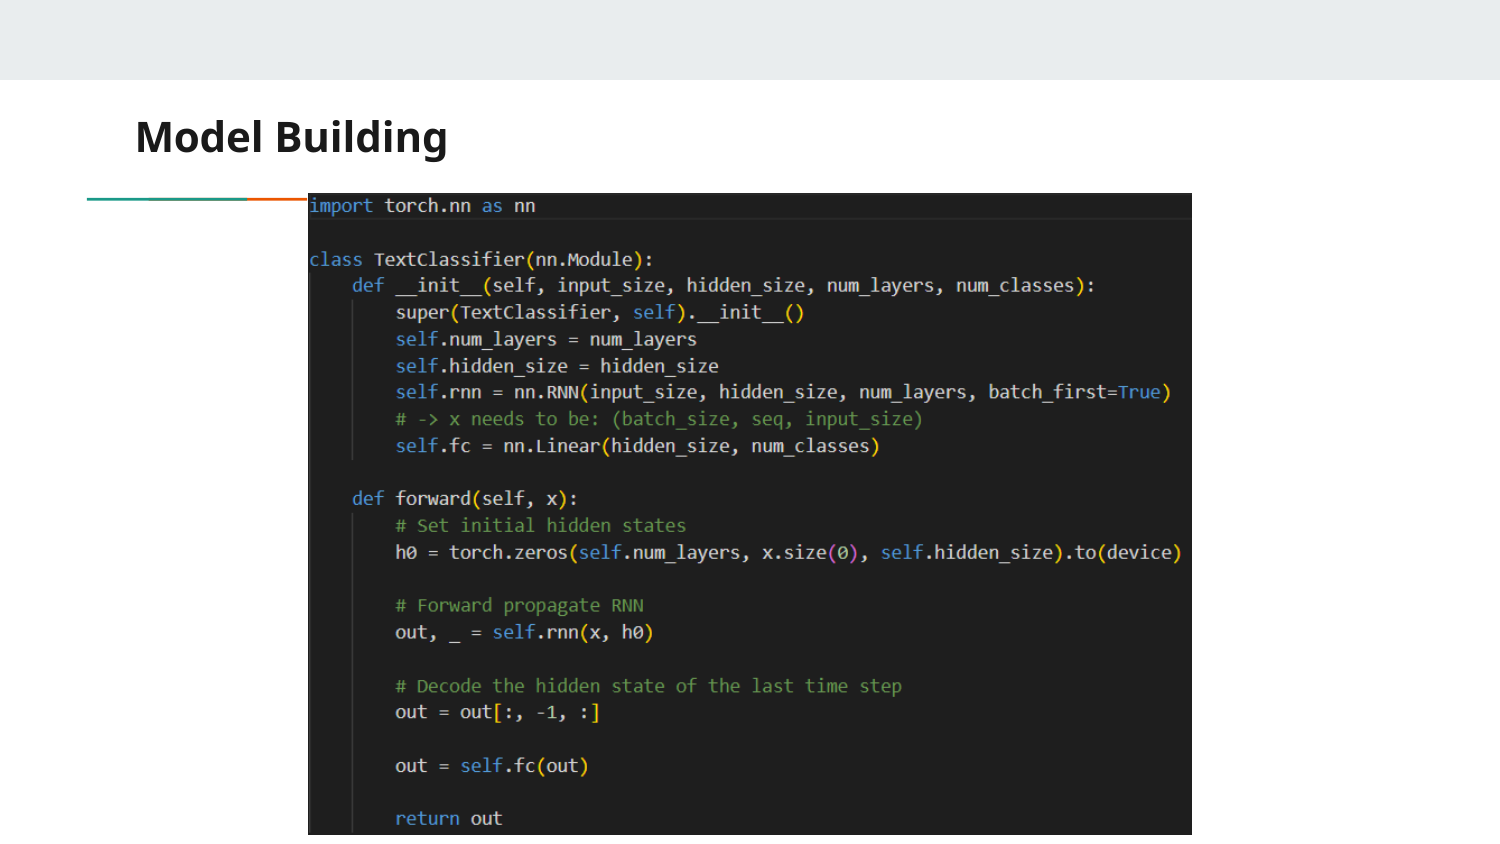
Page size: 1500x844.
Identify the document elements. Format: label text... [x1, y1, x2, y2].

picture [307, 193, 1193, 835]
title Model Building [119, 92, 1381, 181]
